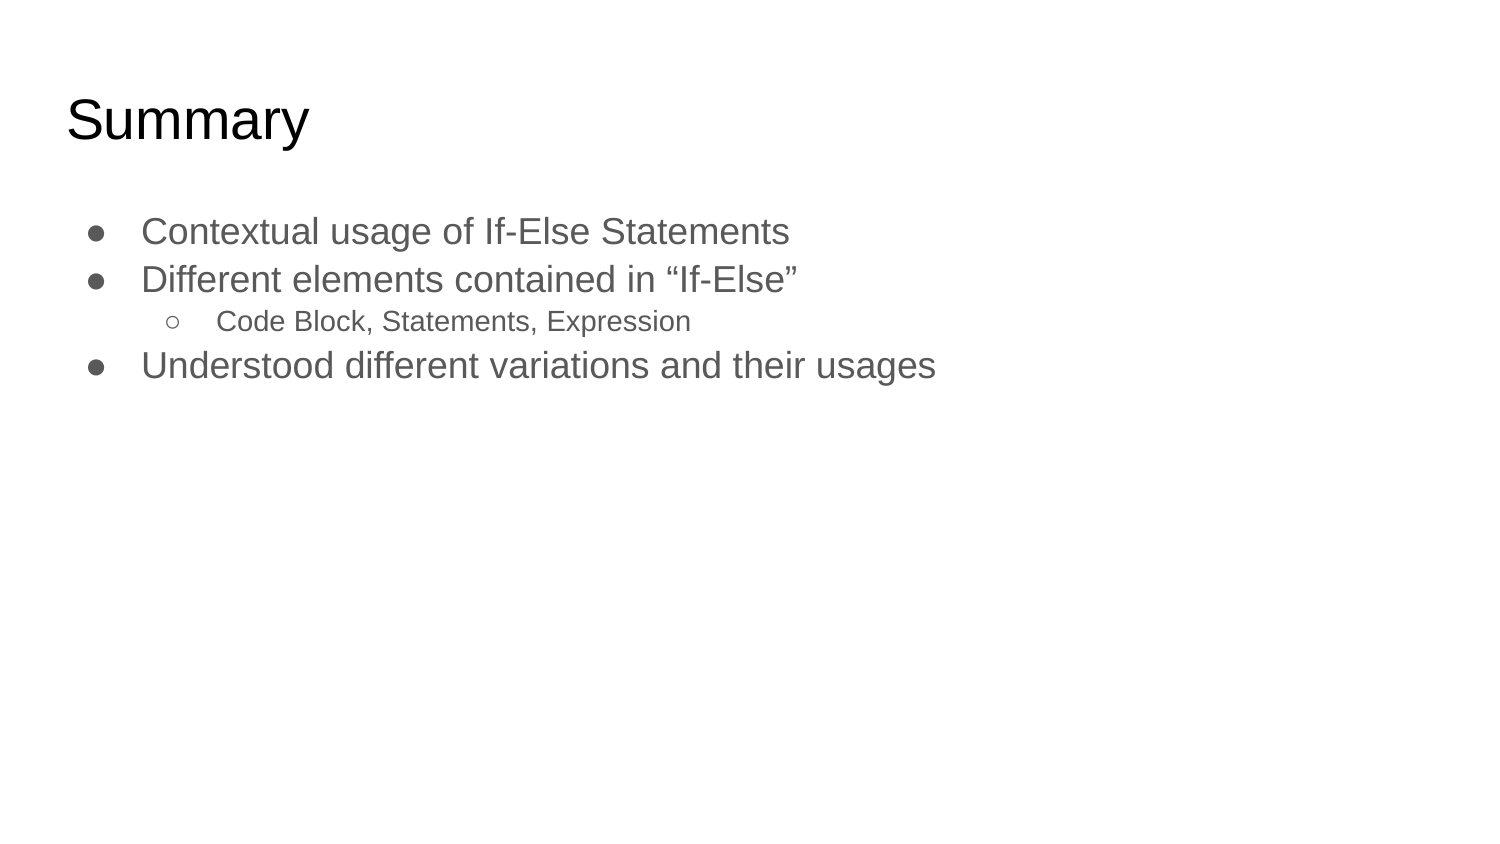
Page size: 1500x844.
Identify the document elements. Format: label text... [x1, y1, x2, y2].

title Summary [51, 72, 1449, 167]
list Contextual usage of If-Else Statements Different elements contained in “If-Else” Code Block, Statements, Expression Understood different variations and their usages [51, 189, 1449, 750]
